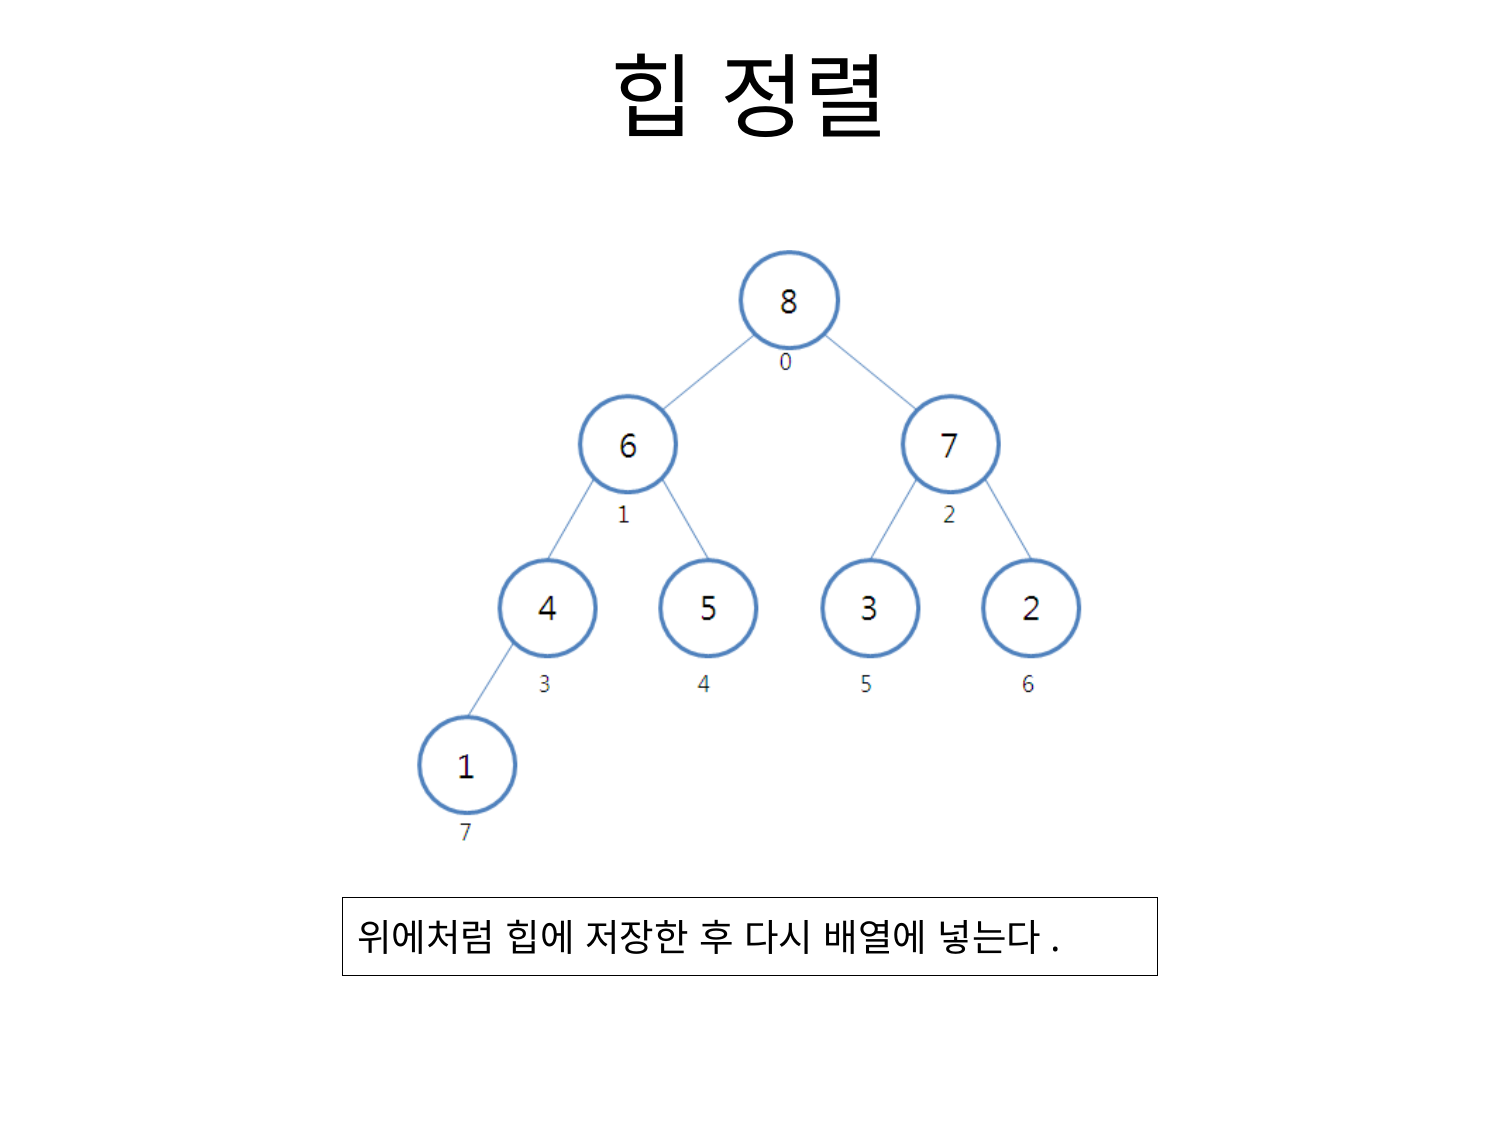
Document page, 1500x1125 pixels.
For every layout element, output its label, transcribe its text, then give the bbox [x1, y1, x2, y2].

title 힙 정렬 [75, 75, 1425, 188]
picture [274, 250, 1211, 847]
text_box [0, 0, 1500, 75]
text_box 위에처럼 힙에 저장한 후 다시 배열에 넣는다. [342, 897, 1158, 976]
